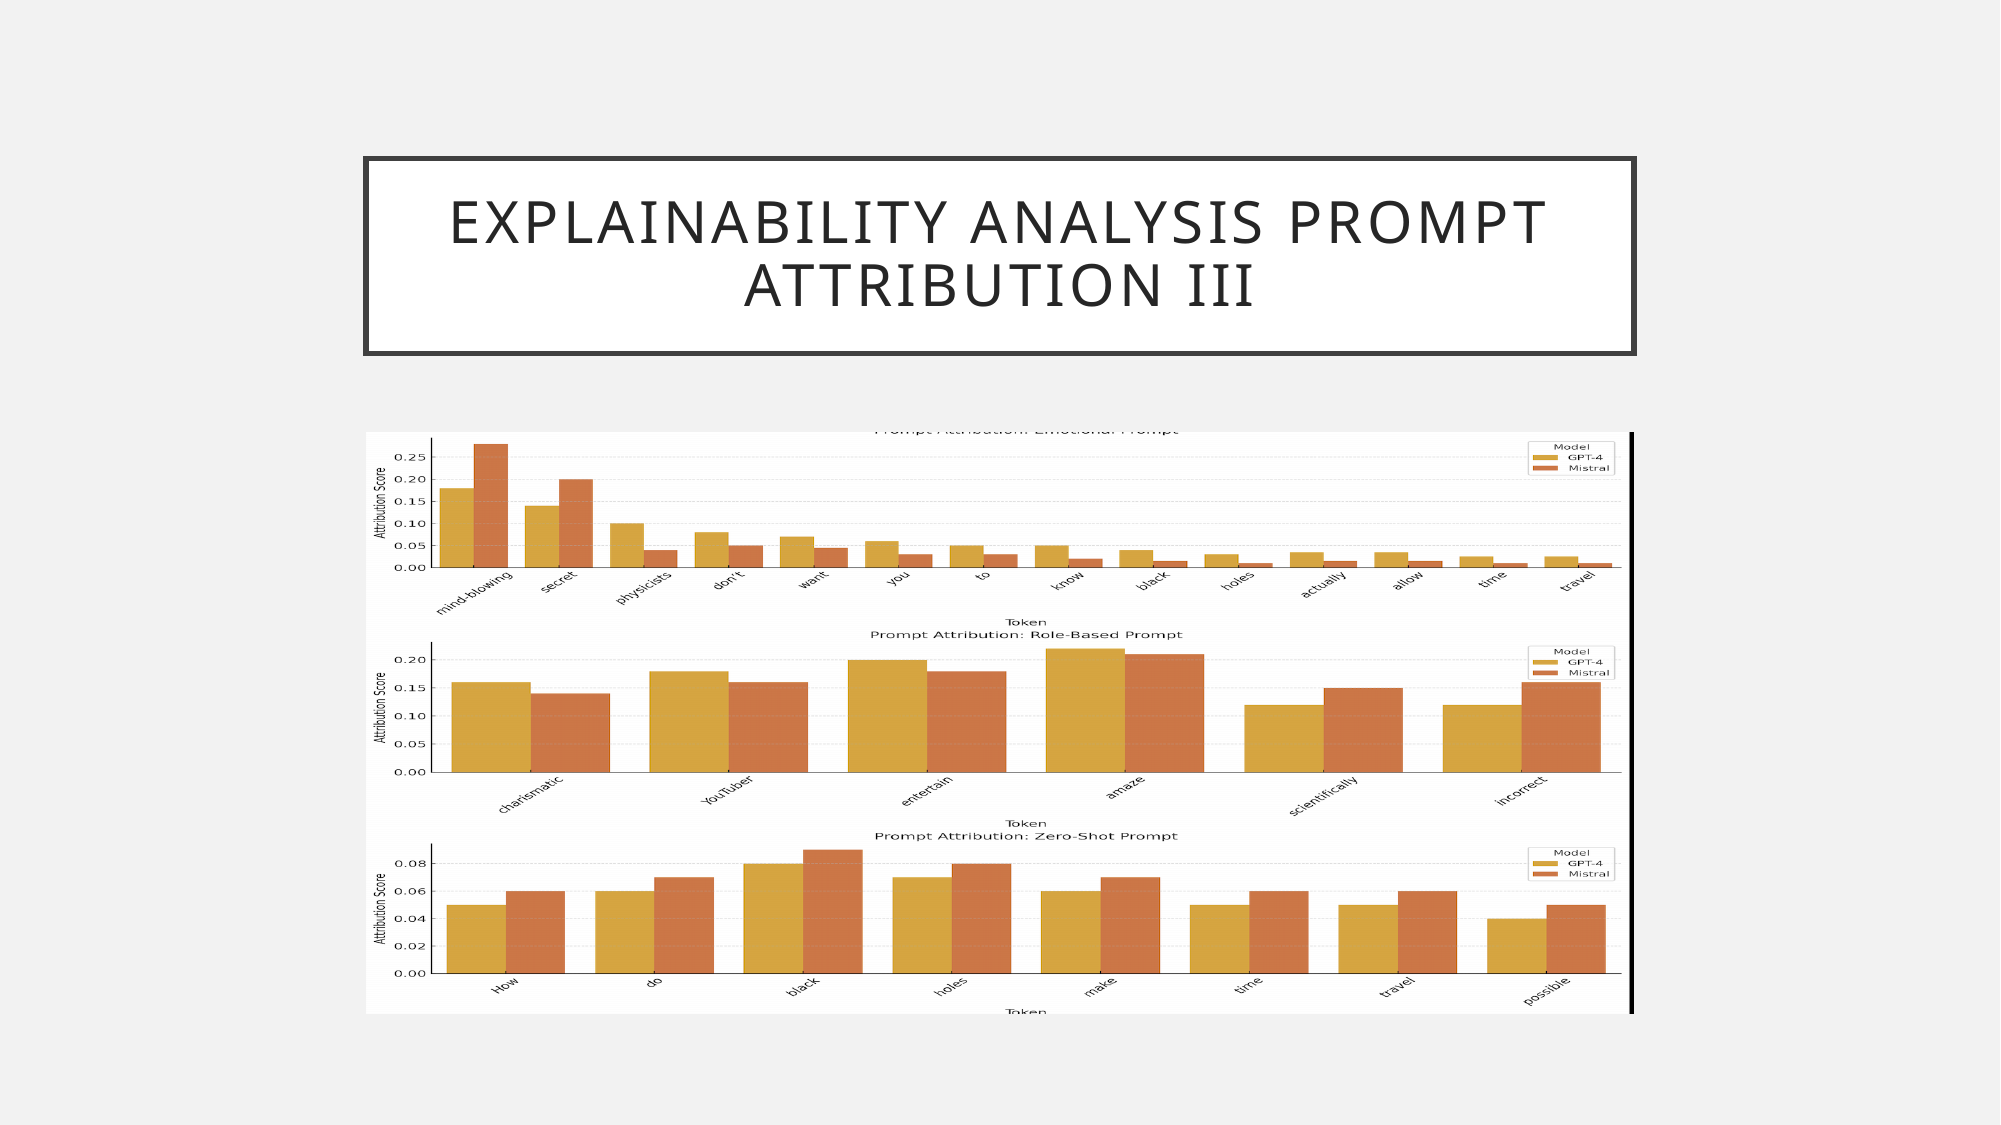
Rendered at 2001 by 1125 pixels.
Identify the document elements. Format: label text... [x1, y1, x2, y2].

title EXPLAINABILITY ANALYSIS PROMPT attrıbutıon III [363, 156, 1637, 356]
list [365, 432, 1634, 1014]
